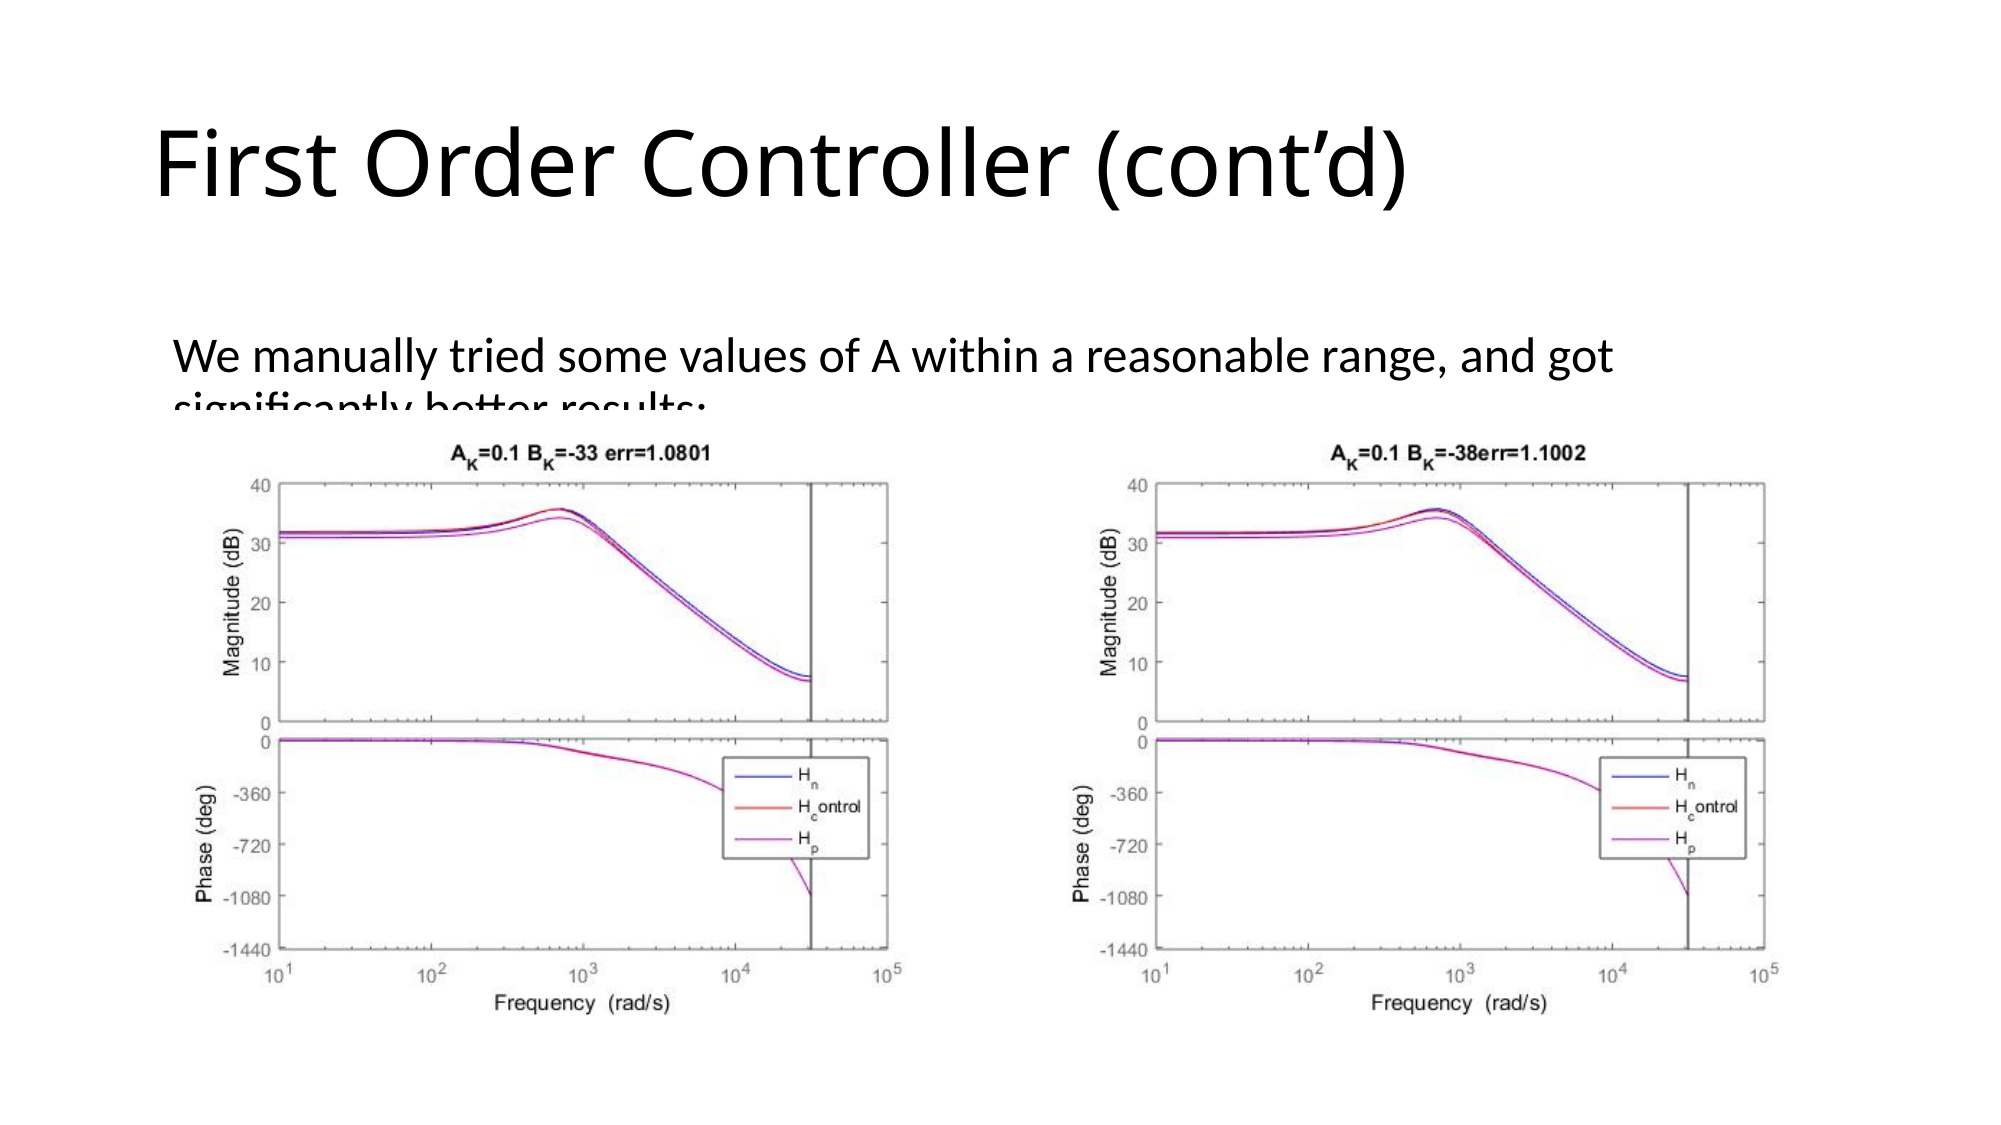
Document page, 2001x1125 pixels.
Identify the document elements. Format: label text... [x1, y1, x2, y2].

title First Order Controller (cont’d) [137, 58, 1863, 276]
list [157, 410, 964, 1016]
list We manually tried some values of A within a reasonable range, and got significantly better results: [157, 322, 1812, 458]
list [1034, 410, 1841, 1016]
